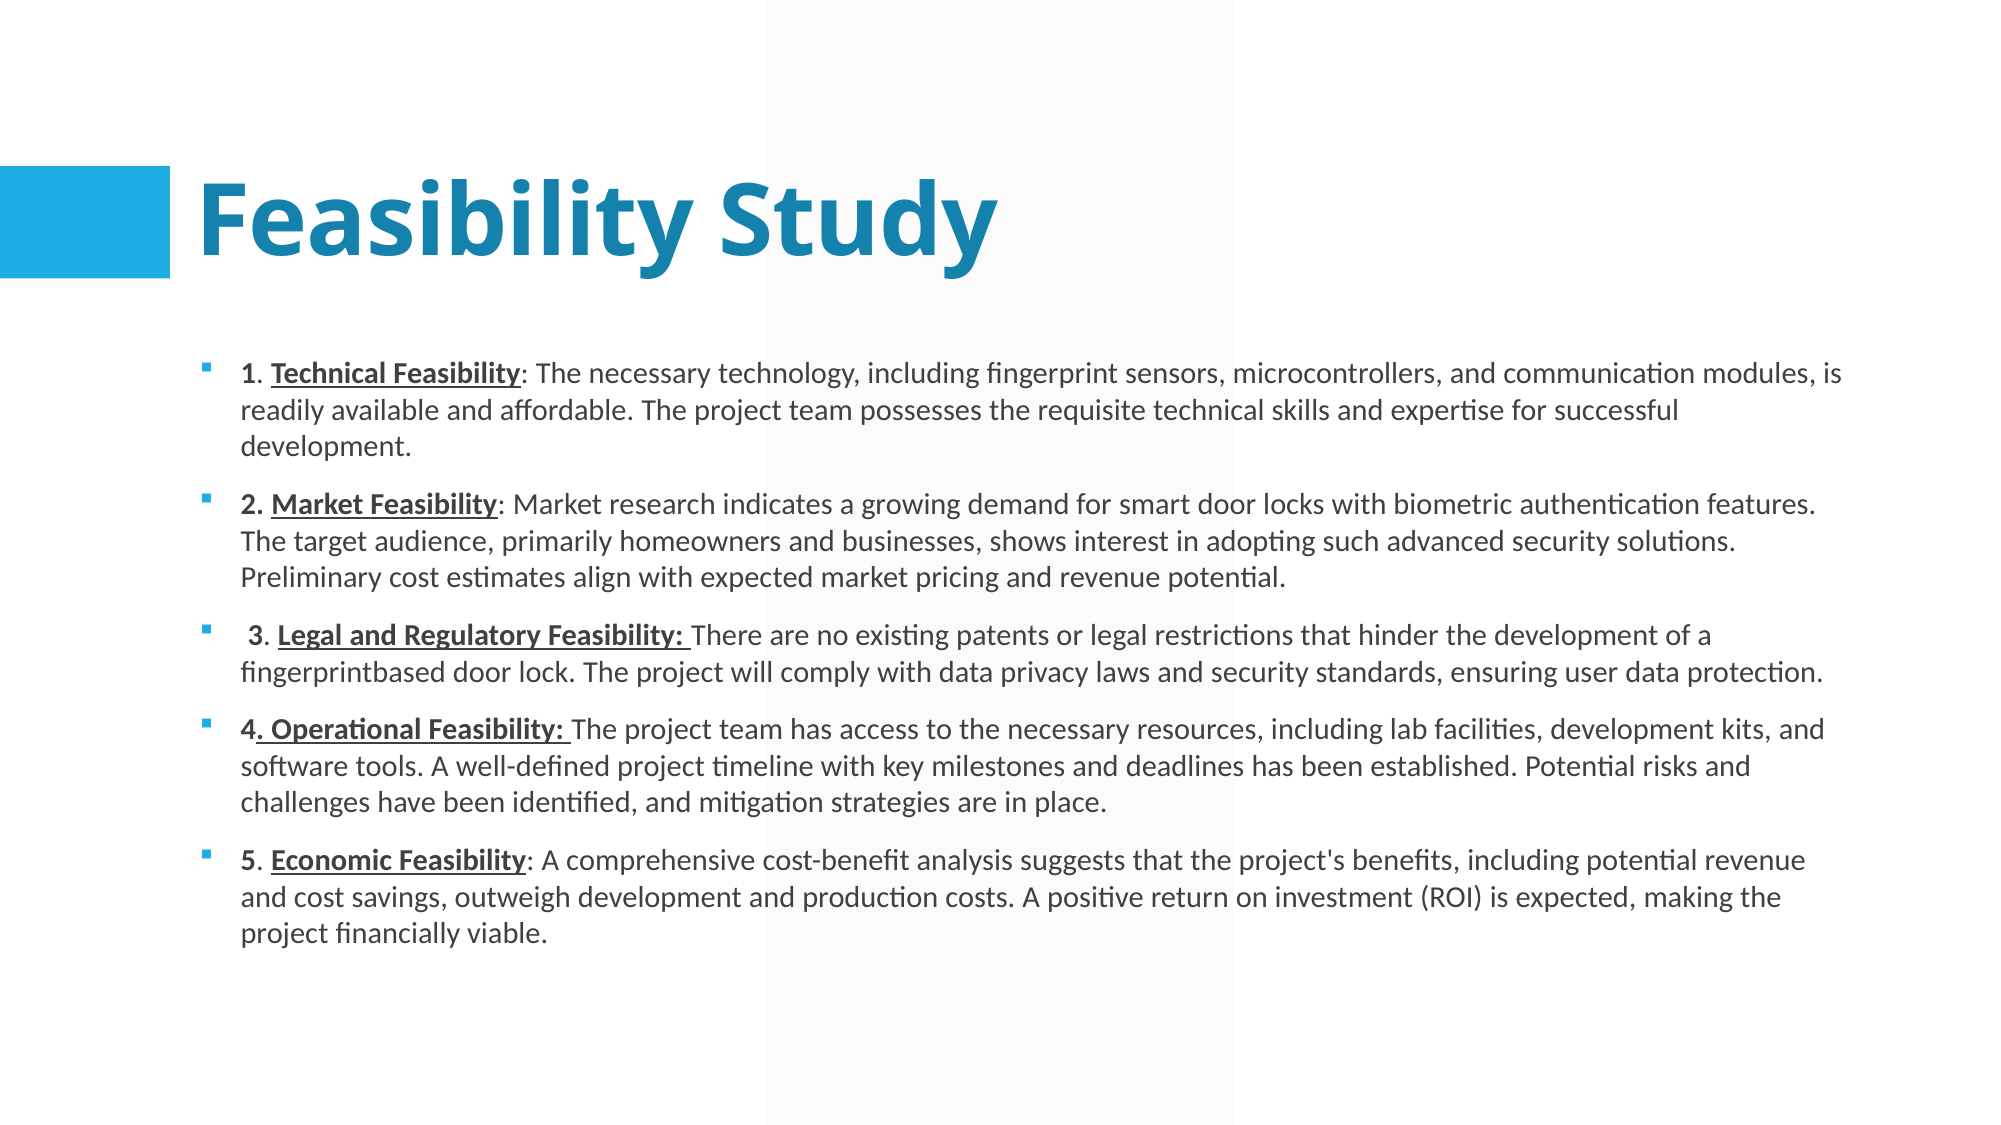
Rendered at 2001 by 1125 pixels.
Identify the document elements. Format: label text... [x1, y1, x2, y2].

title Feasibility Study [180, 47, 1830, 285]
list 1. Technical Feasibility: The necessary technology, including fingerprint sensors, microcontrollers, and communication modules, is readily available and affordable. The project team possesses the requisite technical skills and expertise for successful development. 2. Market Feasibility: Market research indicates a growing demand for smart door locks with biometric authentication features. The target audience, primarily homeowners and businesses, shows interest in adopting such advanced security solutions. Preliminary cost estimates align with expected market pricing and revenue potential. 3. Legal and Regulatory Feasibility: There are no existing patents or legal restrictions that hinder the development of a fingerprintbased door lock. The project will comply with data privacy laws and security standards, ensuring user data protection. 4. Operational Feasibility: The project team has access to the necessary resources, including lab facilities, development kits, and software tools. A well-defined project timeline with key milestones and deadlines has been established. Potential risks and challenges have been identified, and mitigation strategies are in place. 5. Economic Feasibility: A comprehensive cost-benefit analysis suggests that the project's benefits, including potential revenue and cost savings, outweigh development and production costs. A positive return on investment (ROI) is expected, making the project financially viable. [199, 345, 1850, 963]
